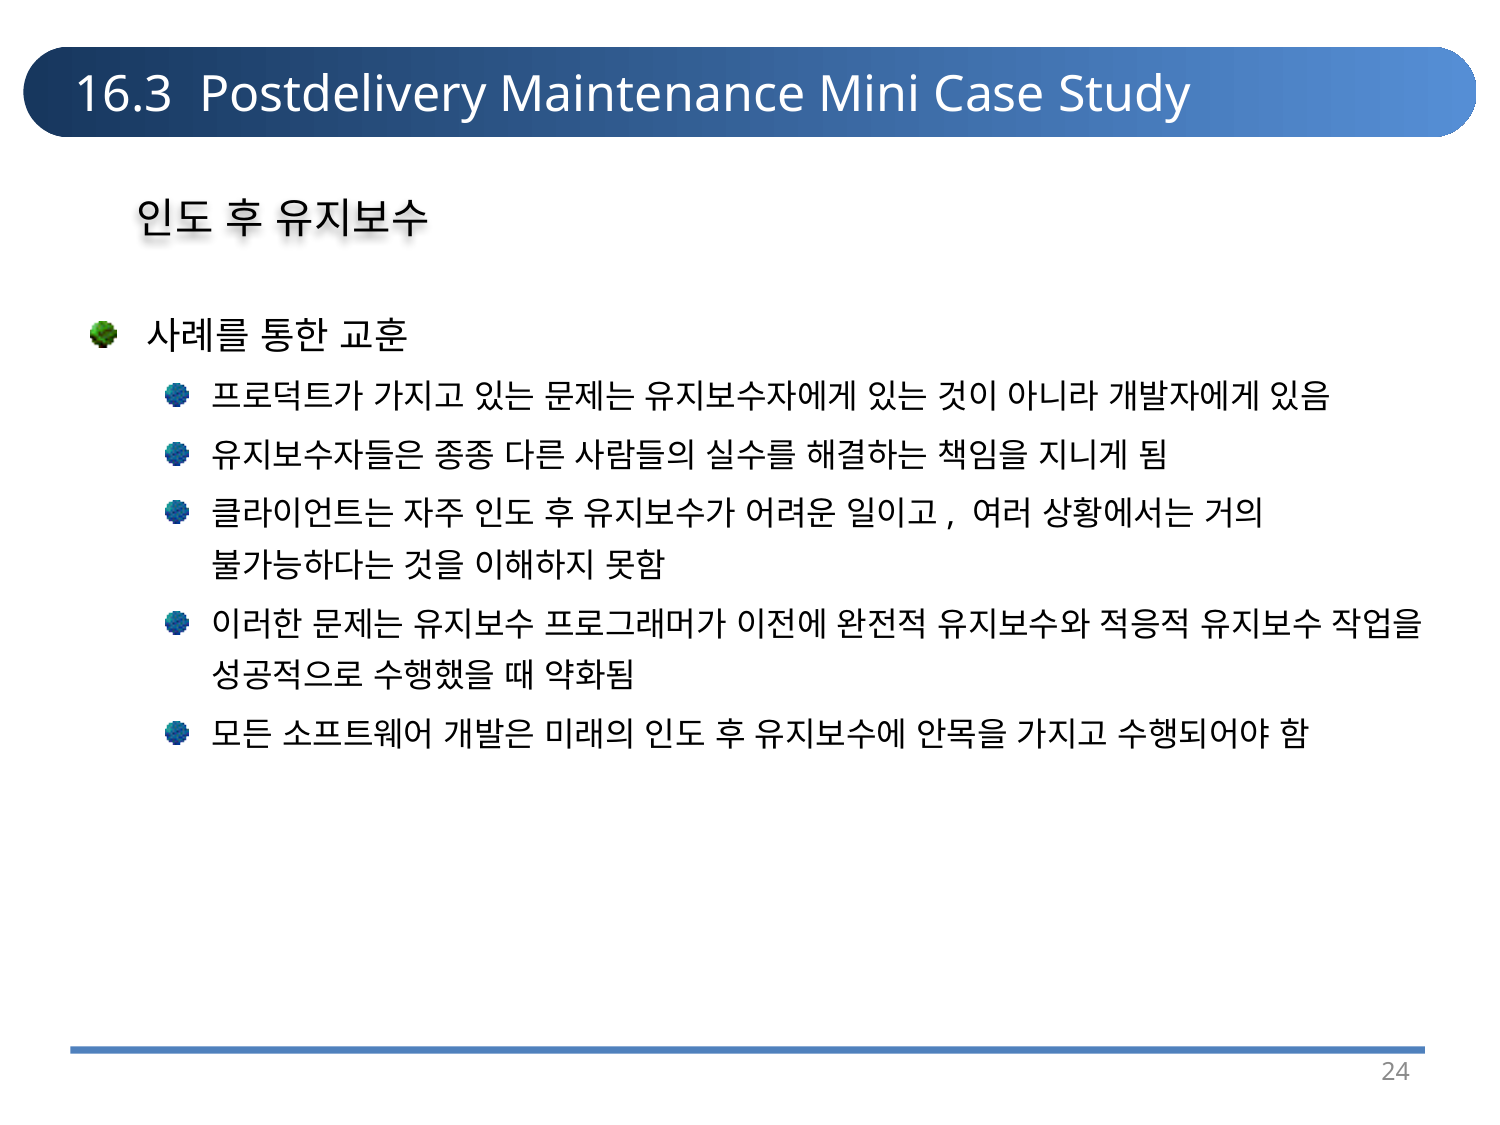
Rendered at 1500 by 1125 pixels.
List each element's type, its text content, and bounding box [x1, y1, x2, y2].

list 사례를 통한 교훈 프로덕트가 가지고 있는 문제는 유지보수자에게 있는 것이 아니라 개발자에게 있음 유지보수자들은 종종 다른 사람들의 실수를 해결하는 책임을 지니게 됨 클라이언트는 자주 인도 후 유지보수가 어려운 일이고, 여러 상황에서는 거의 불가능하다는 것을 이해하지 못함 이러한 문제는 유지보수 프로그래머가 이전에 완전적 유지보수와 적응적 유지보수 작업을 성공적으로 수행했을 때 약화됨 모든 소프트웨어 개발은 미래의 인도 후 유지보수에 안목을 가지고 수행되어야 함 [74, 290, 1471, 1006]
picture [165, 383, 189, 407]
picture [165, 611, 189, 635]
list 인도 후 유지보수 [60, 180, 507, 255]
title 16.3 Postdelivery Maintenance Mini Case Study [59, 56, 1410, 126]
picture [90, 321, 117, 348]
picture [165, 500, 189, 524]
slide_number 24 [1074, 1042, 1425, 1103]
picture [165, 442, 189, 466]
picture [165, 721, 189, 745]
